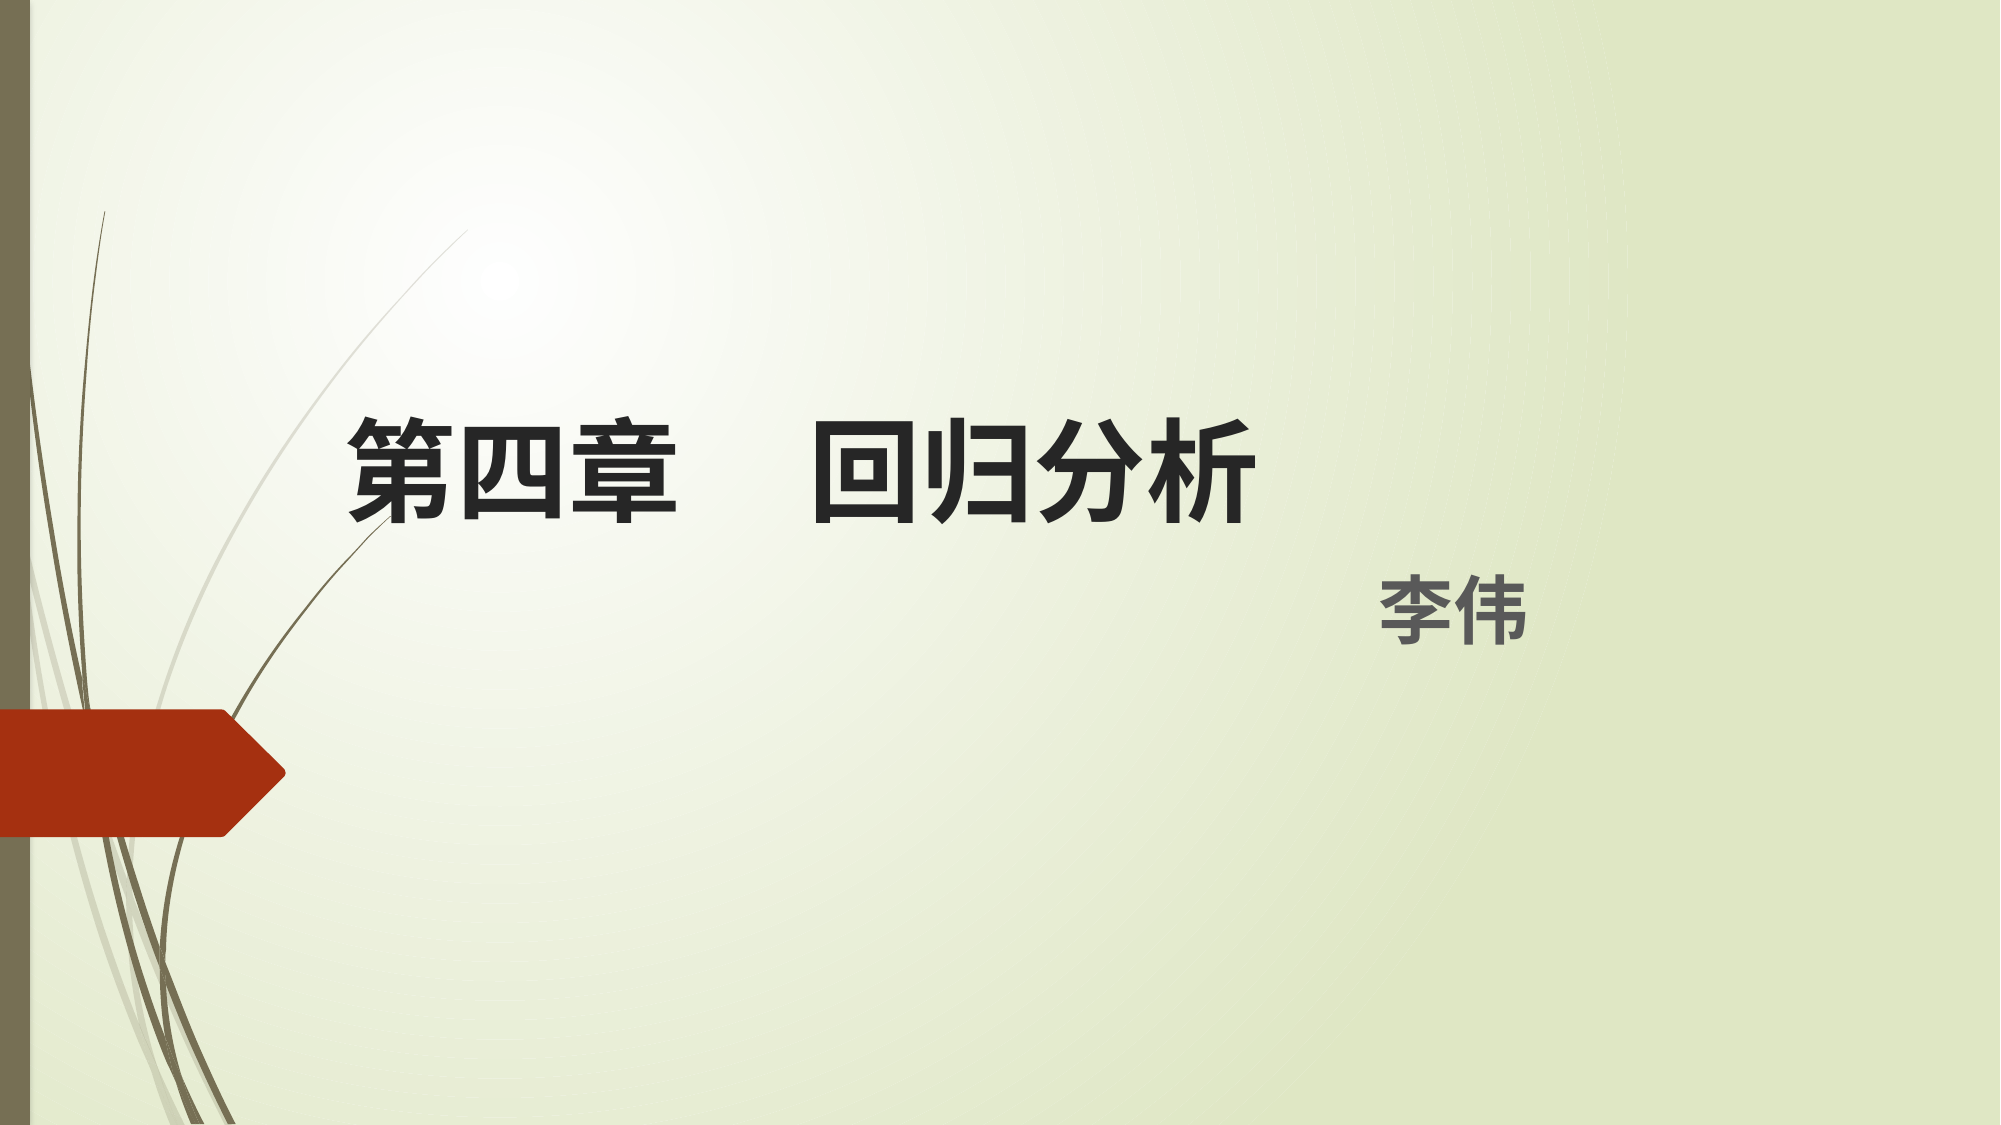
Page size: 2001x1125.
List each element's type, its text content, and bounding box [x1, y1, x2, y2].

subtitle 李伟 [1215, 556, 1544, 742]
title 第四章 回归分析 [328, 172, 1792, 544]
